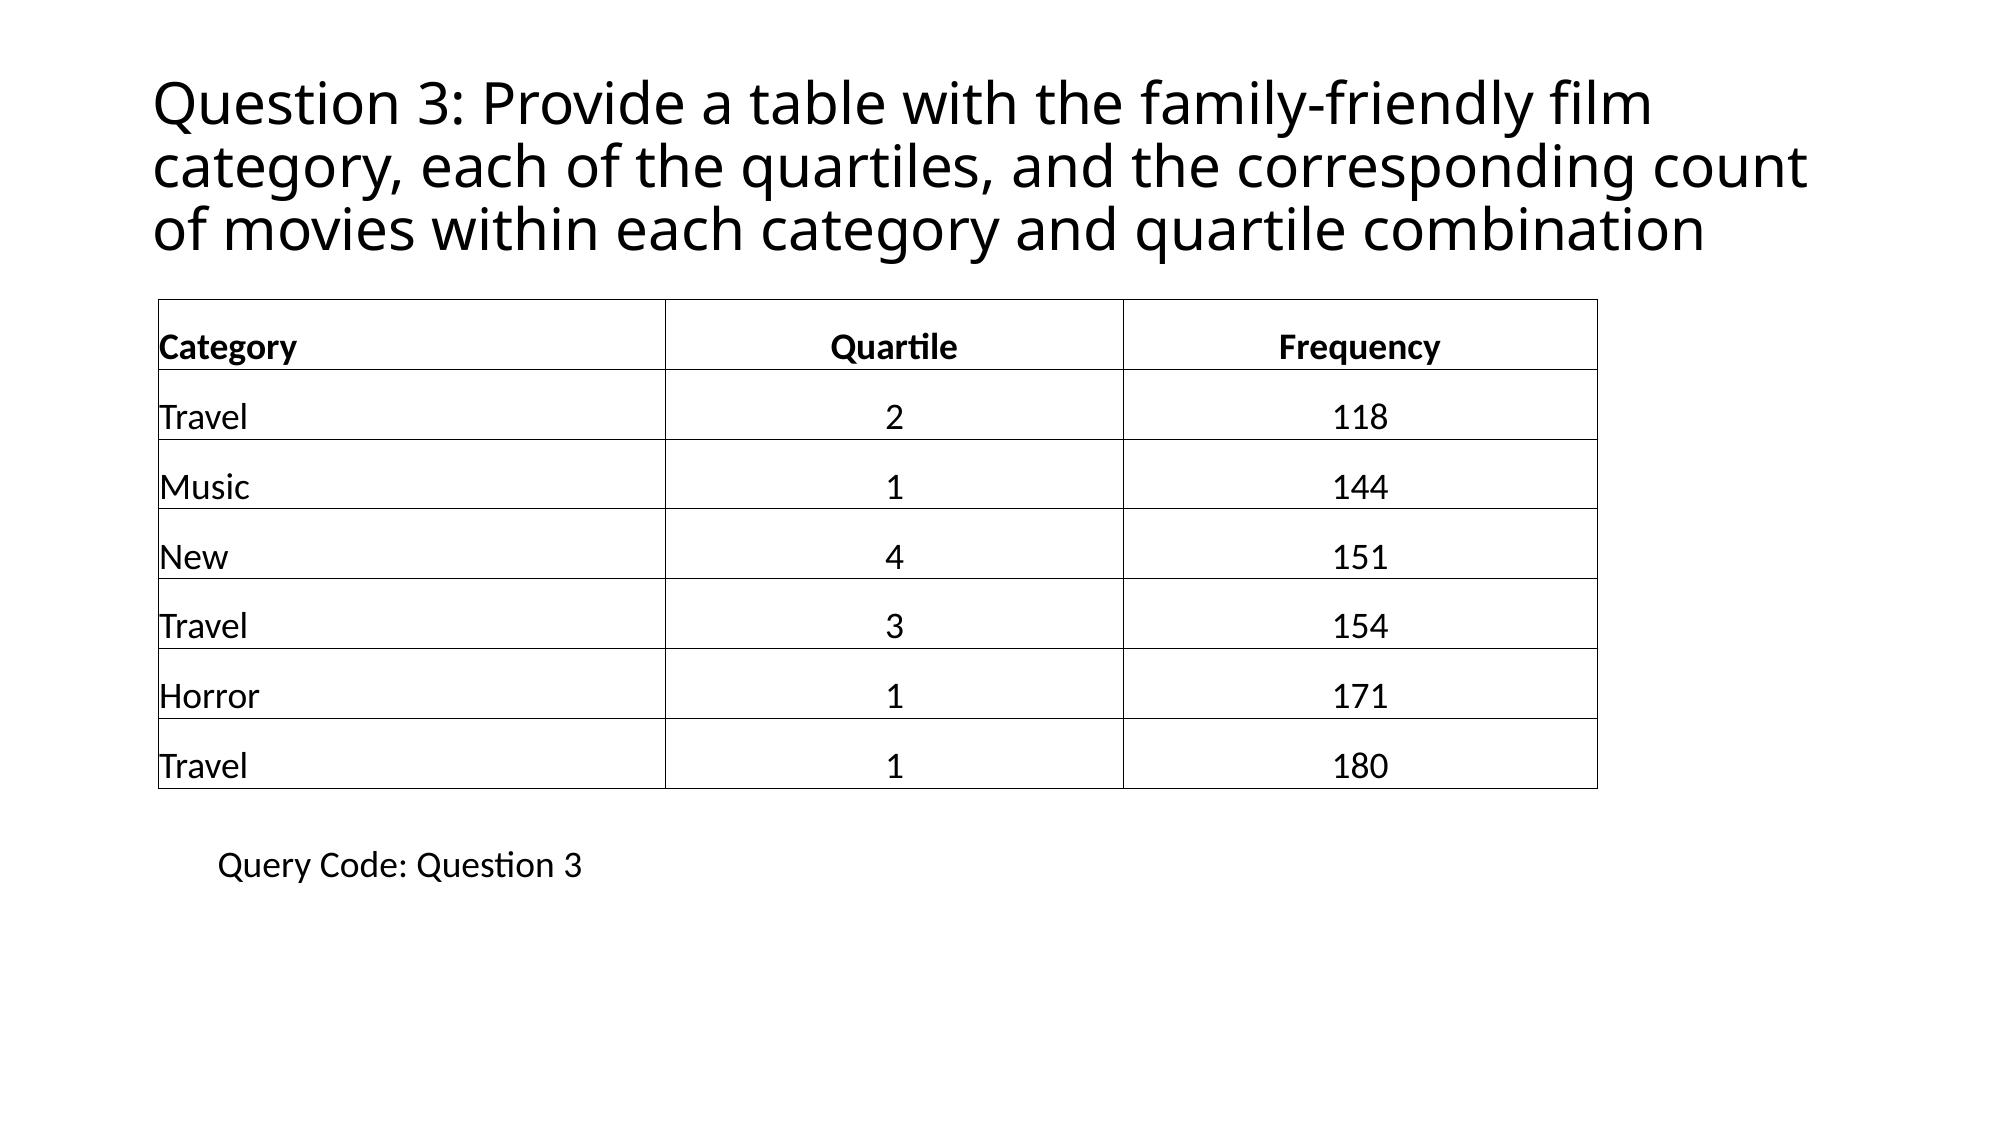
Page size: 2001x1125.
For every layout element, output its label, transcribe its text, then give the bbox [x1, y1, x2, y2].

table_header Category [159, 300, 665, 369]
table_cell 118 [1124, 370, 1597, 439]
table_cell 144 [1124, 440, 1597, 508]
table_cell 180 [1124, 719, 1597, 788]
table_cell 1 [666, 719, 1123, 788]
table_cell Music [159, 440, 665, 508]
table_cell 3 [666, 579, 1123, 648]
table_cell 151 [1124, 509, 1597, 578]
table_cell 1 [666, 649, 1123, 718]
table_cell New [159, 509, 665, 578]
list [137, 299, 1863, 1014]
title Question 3: Provide a table with the family-friendly film category, each of the quartiles, and the corresponding count of movies within each category and quartile combination [137, 59, 1863, 278]
table_cell Travel [159, 719, 665, 788]
text_box Query Code: Question 3 [202, 833, 1612, 893]
table_cell 154 [1124, 579, 1597, 648]
table_cell Travel [159, 579, 665, 648]
table_header Quartile [666, 300, 1123, 369]
table_cell Travel [159, 370, 665, 439]
table_cell 1 [666, 440, 1123, 508]
table_cell 2 [666, 370, 1123, 439]
table_cell 4 [666, 509, 1123, 578]
table_cell 171 [1124, 649, 1597, 718]
table_header Frequency [1124, 300, 1597, 369]
table_cell Horror [159, 649, 665, 718]
